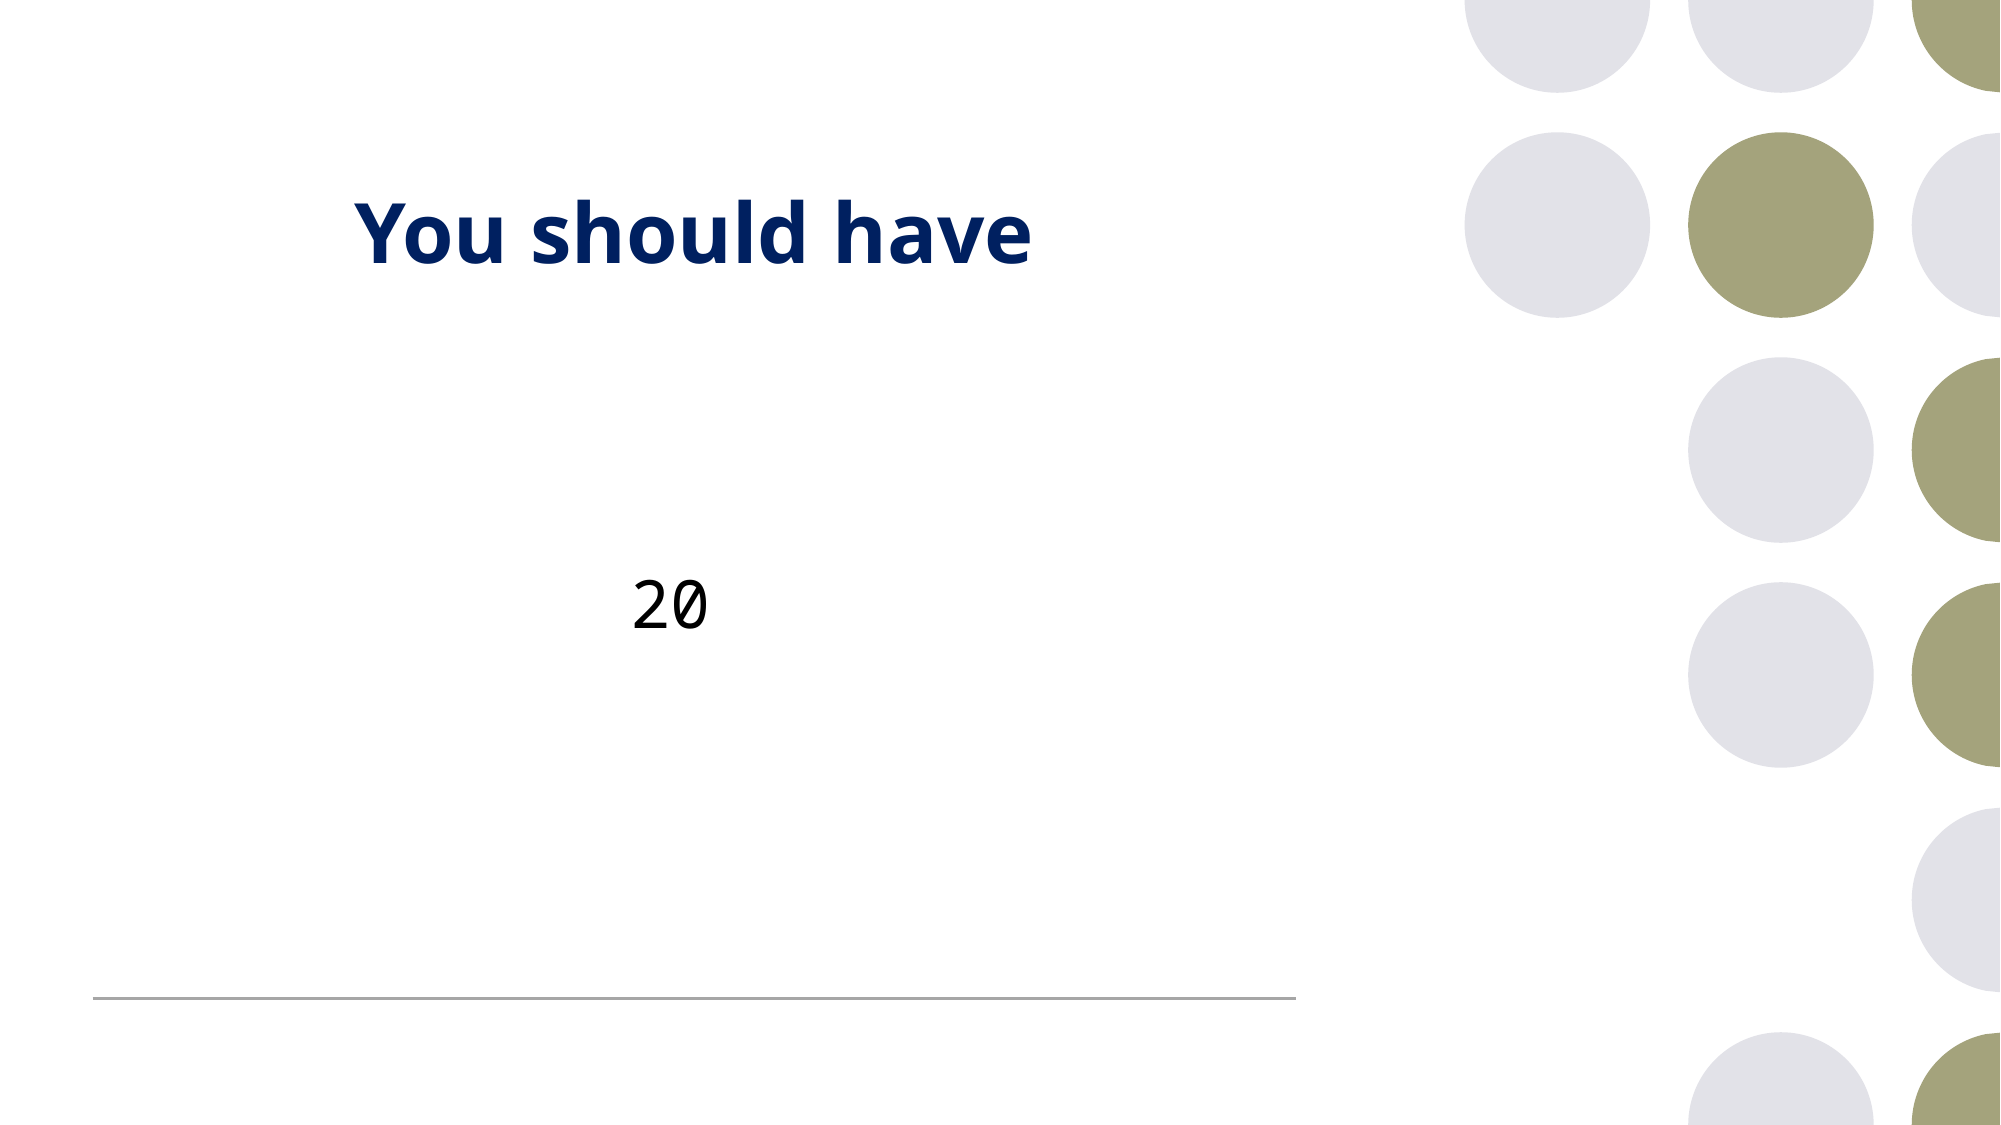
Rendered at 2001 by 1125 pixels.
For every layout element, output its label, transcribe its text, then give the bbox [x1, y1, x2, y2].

title You should have [92, 126, 1297, 335]
list 20 [68, 334, 1272, 869]
